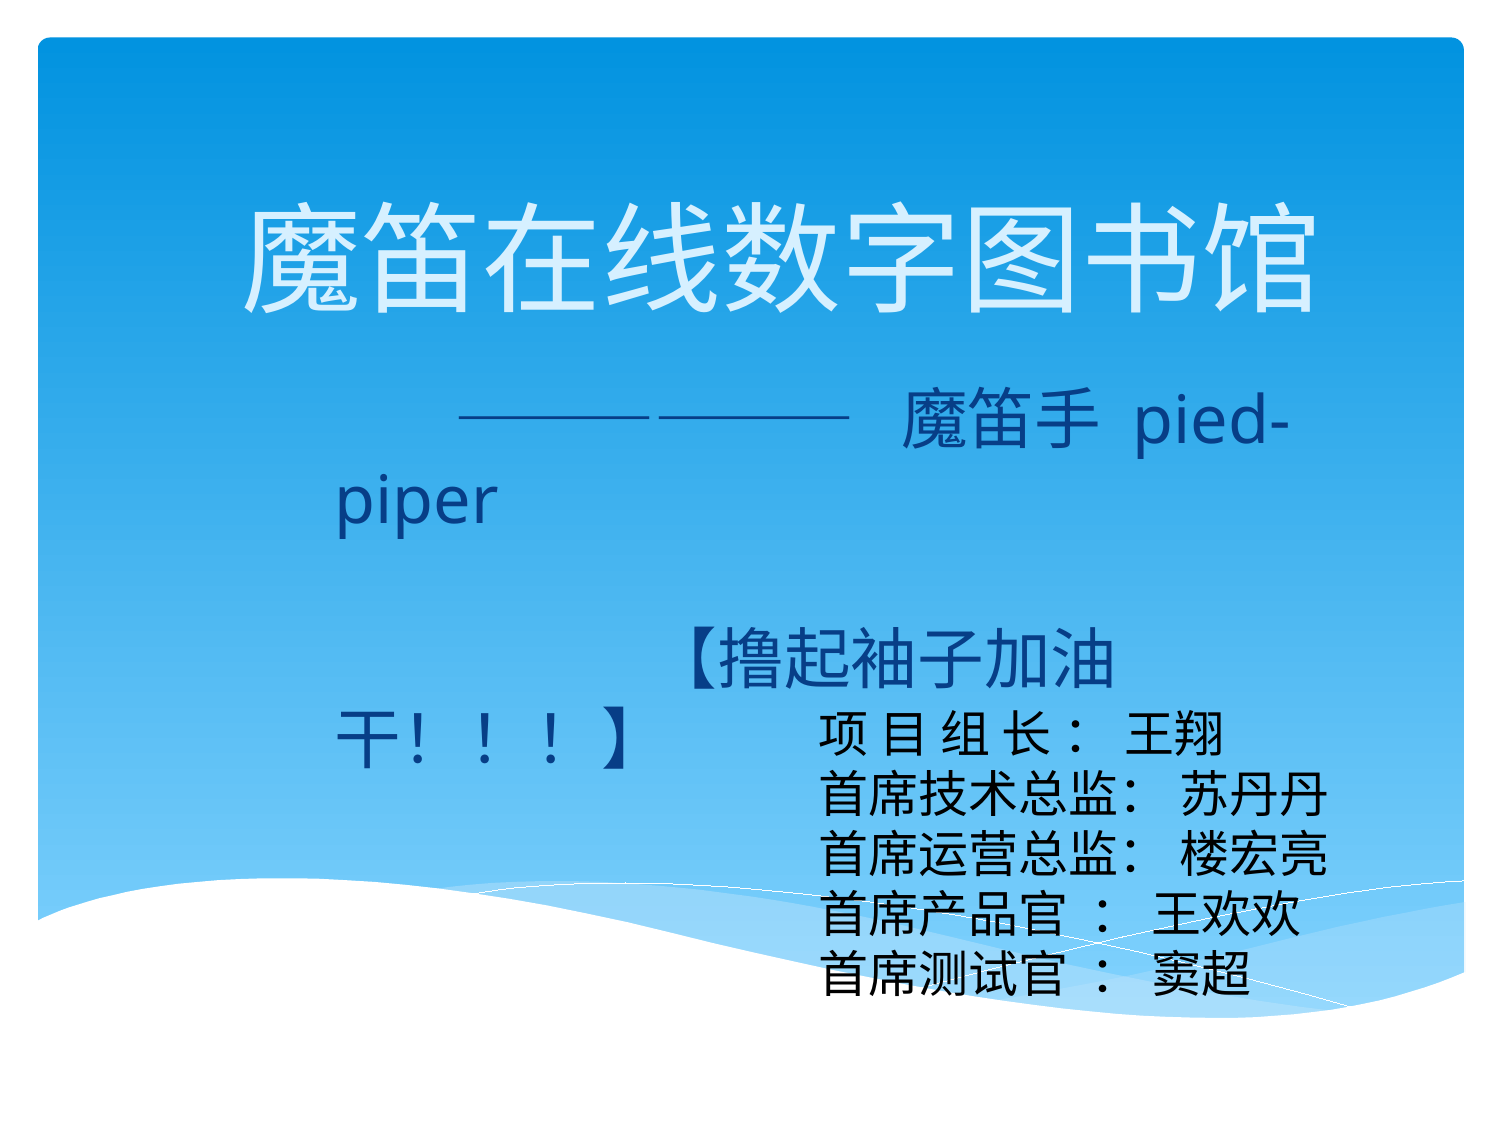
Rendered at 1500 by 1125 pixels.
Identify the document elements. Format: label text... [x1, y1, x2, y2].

text_box 项 目 组 长 ： 王翔 首席技术总监： 苏丹丹 首席运营总监： 楼宏亮 首席产品官 ： 王欢欢 首席测试官 ： 窦超 [803, 784, 1406, 1010]
text_box 魔笛在线数字图书馆 [156, 86, 1406, 336]
text_box —————— 魔笛手 pied-piper 【撸起袖子加油干！！！】 [319, 369, 1406, 784]
